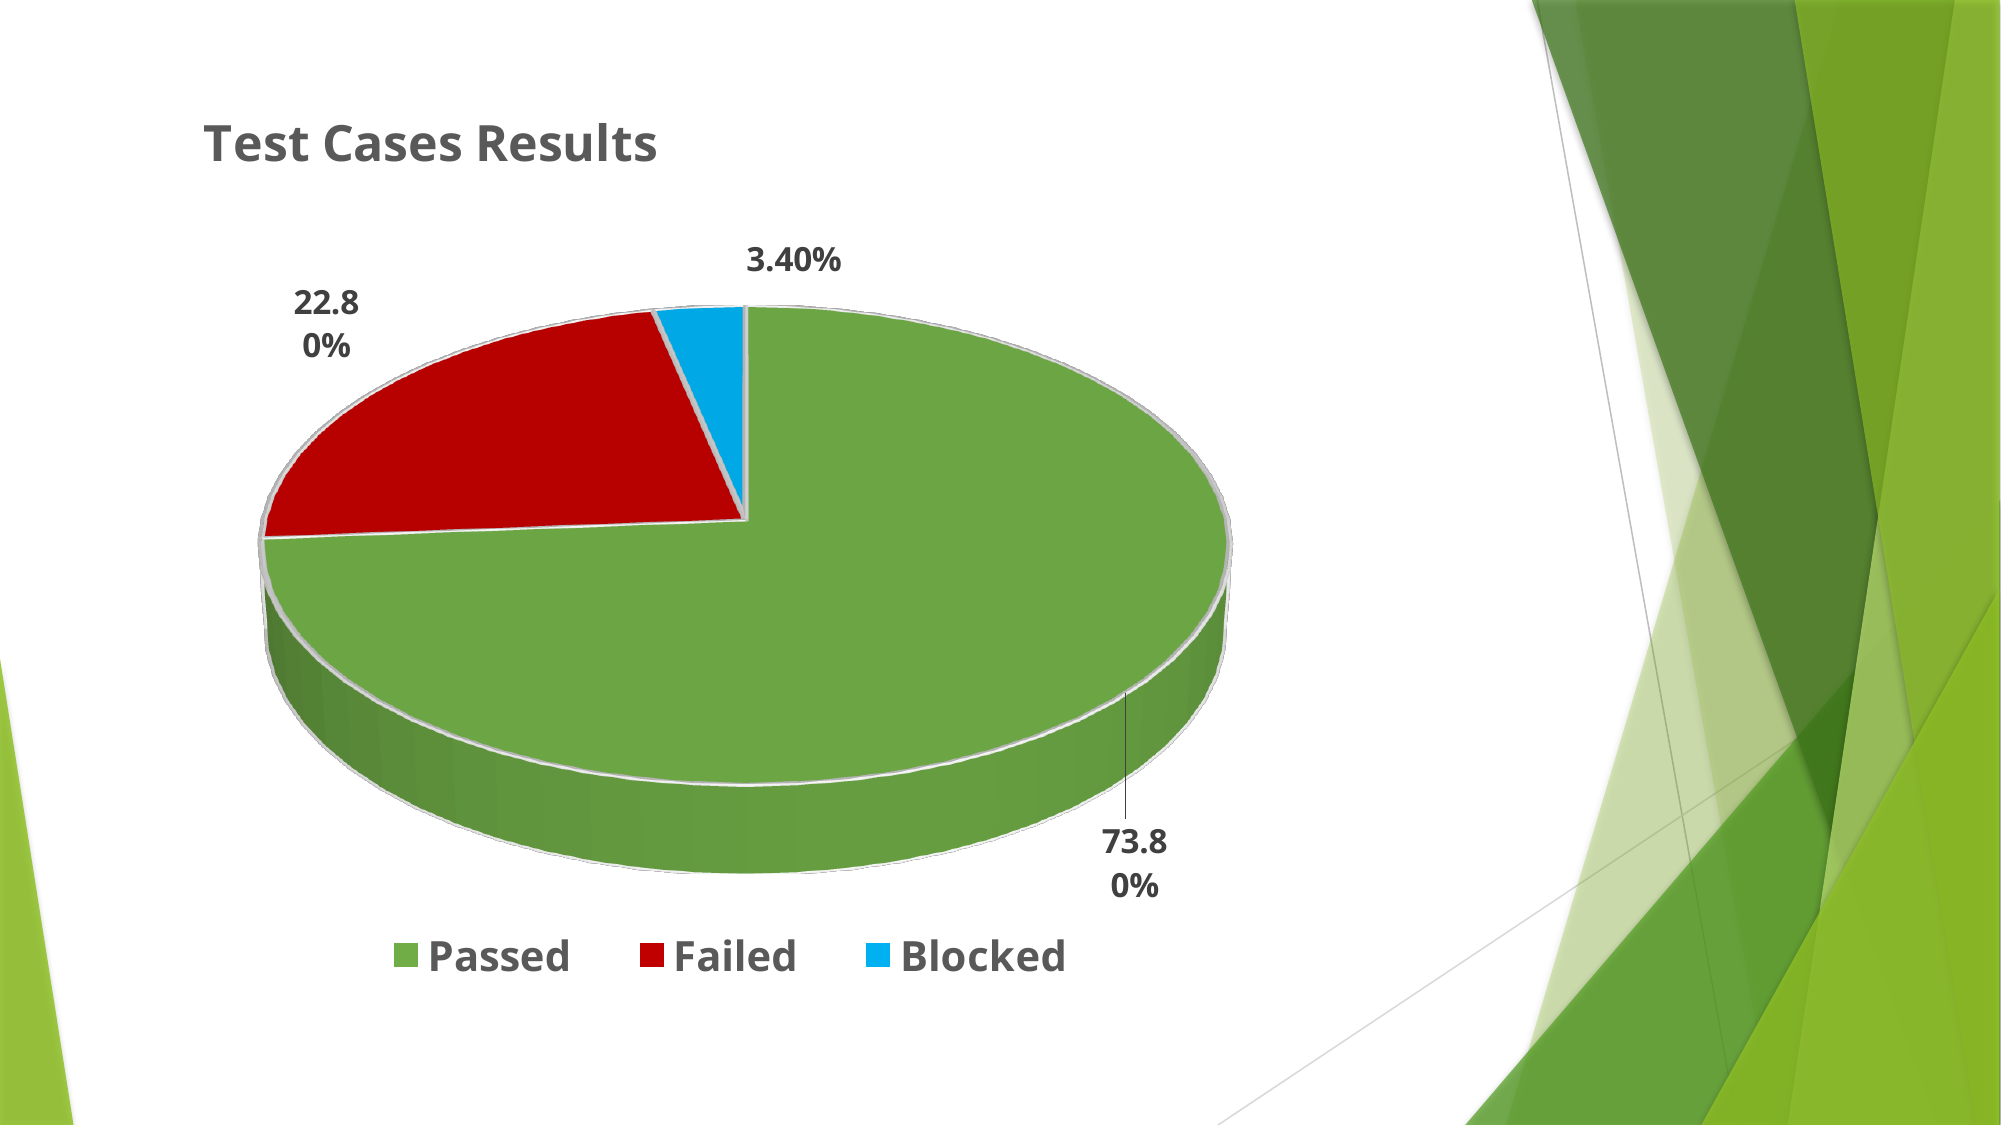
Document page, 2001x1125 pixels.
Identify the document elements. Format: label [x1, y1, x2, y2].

chart [153, 78, 1344, 1021]
